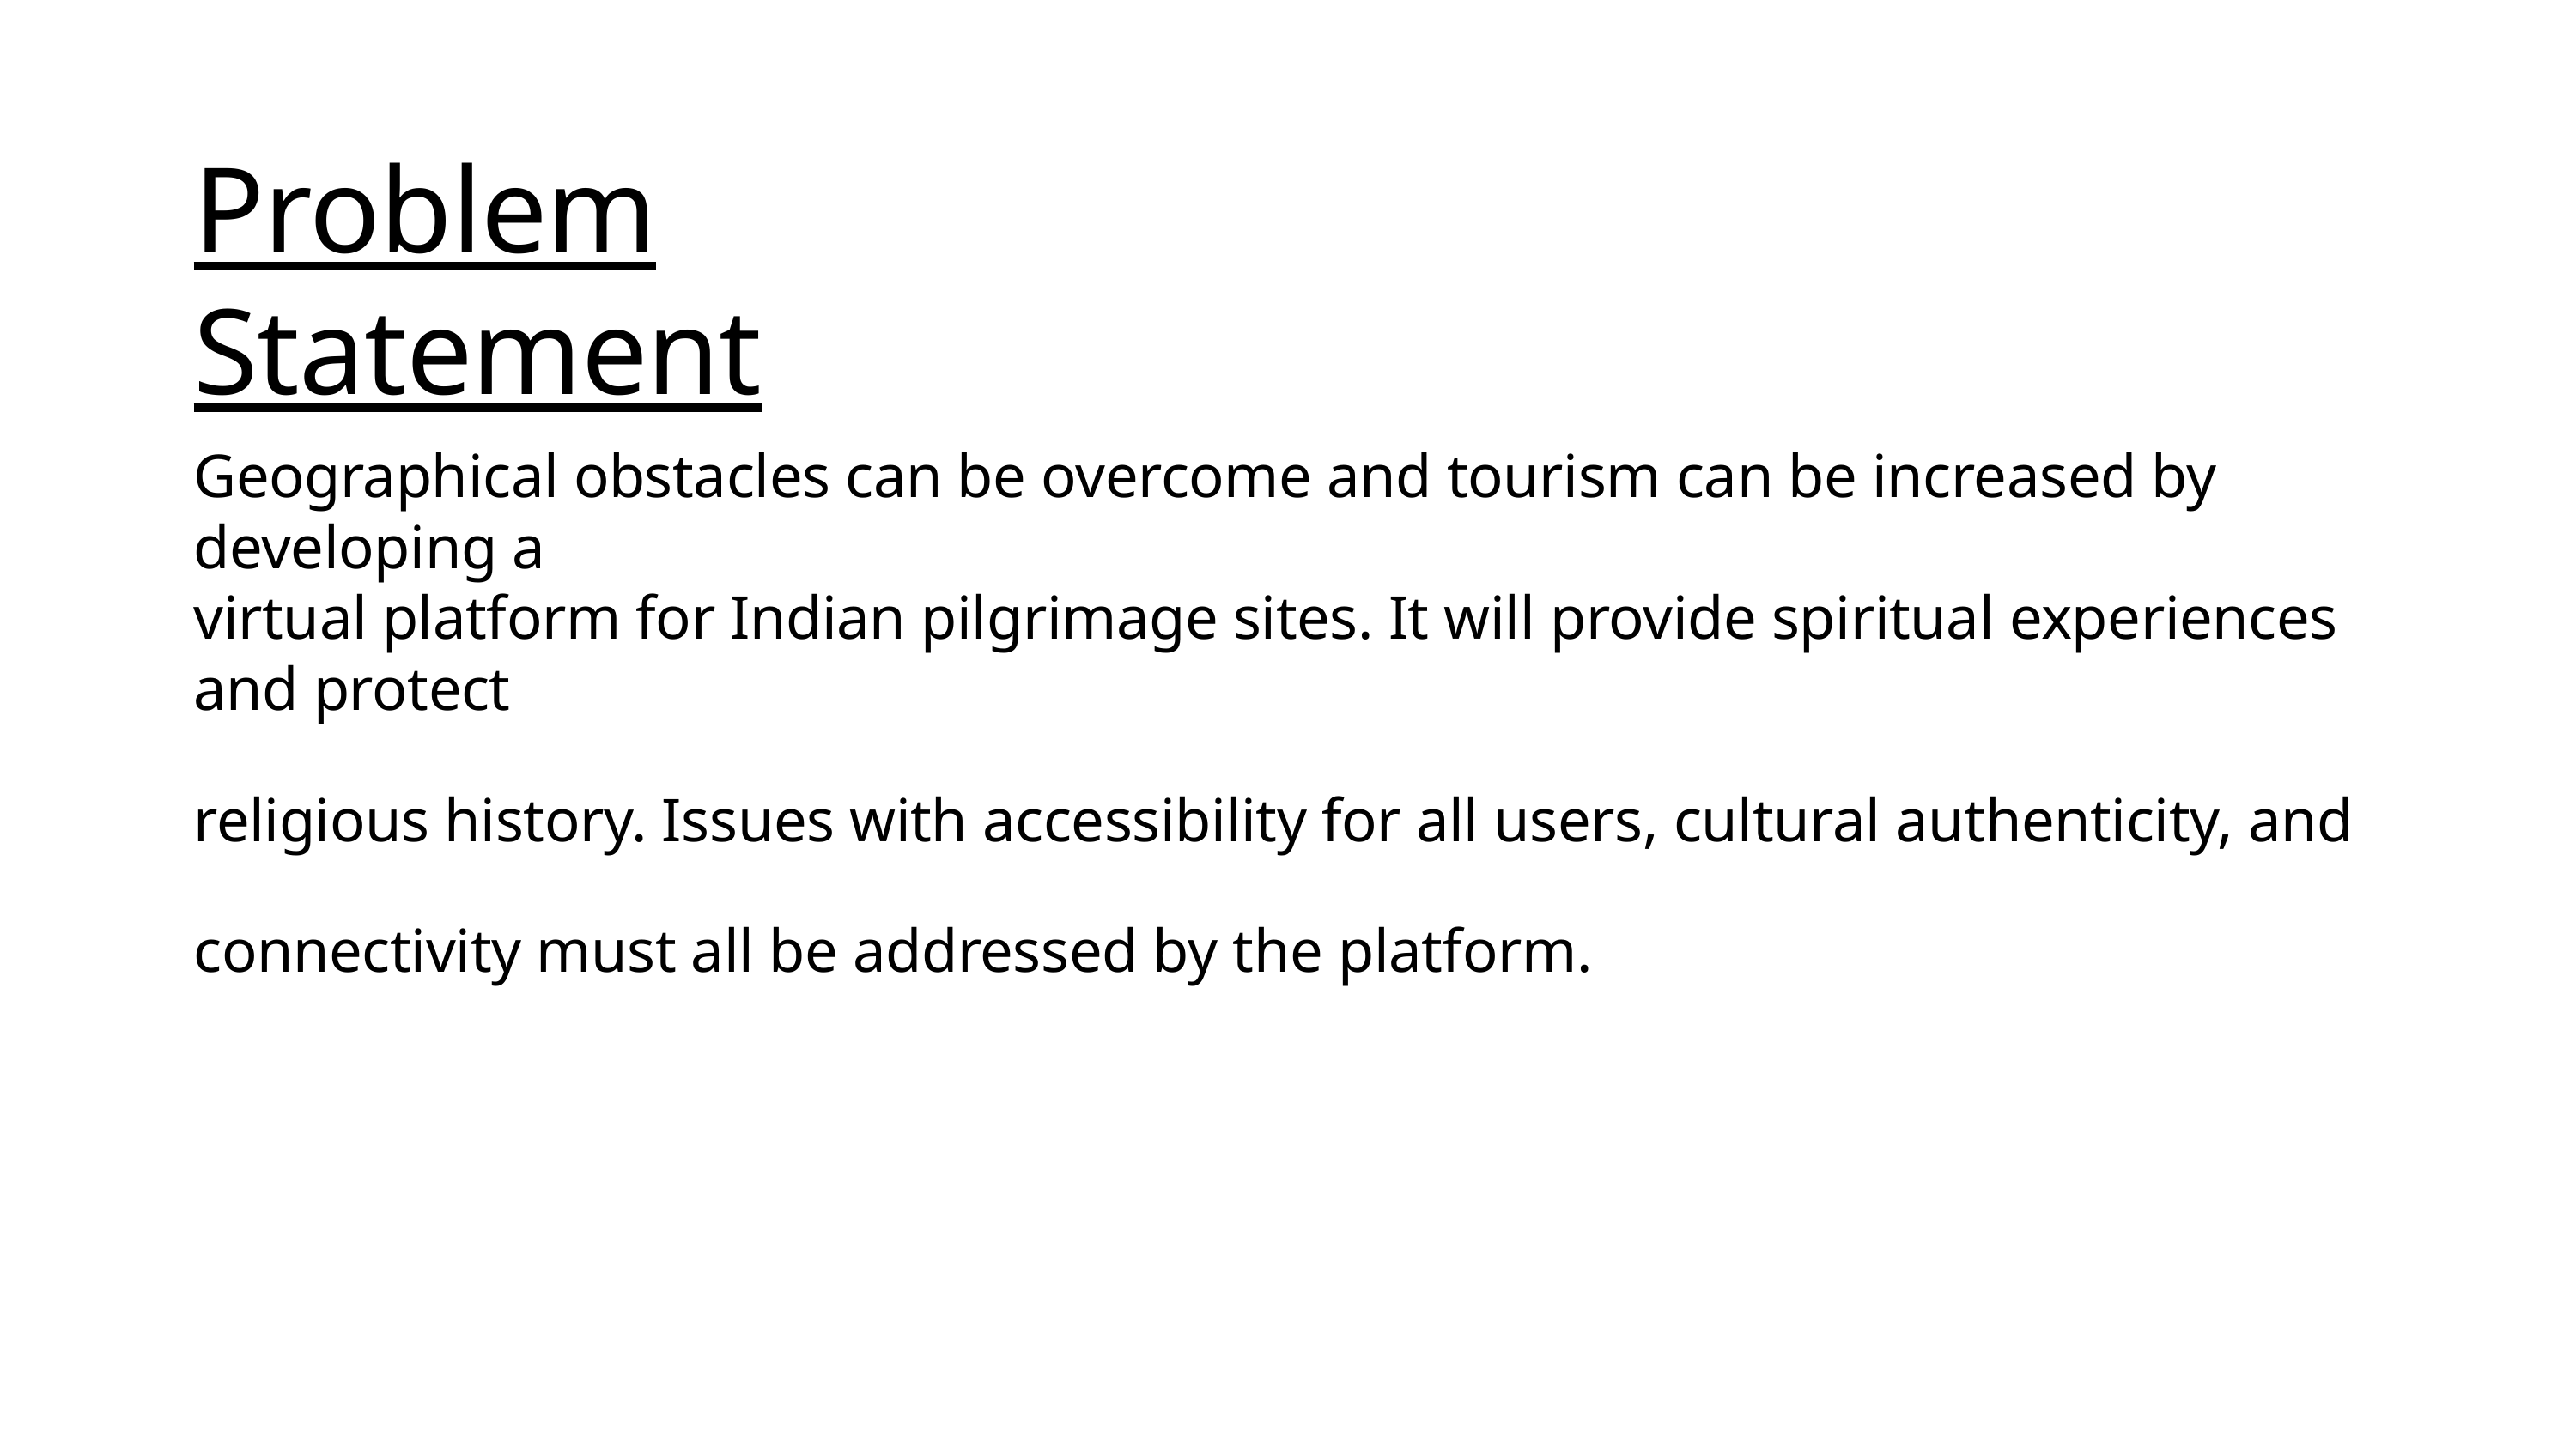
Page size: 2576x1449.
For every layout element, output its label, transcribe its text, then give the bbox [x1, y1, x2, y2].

text_box Geographical obstacles can be overcome and tourism can be increased by developing a virtual platform for Indian pilgrimage sites. It will provide spiritual experiences and protect religious history. Issues with accessibility for all users, cultural authenticity, and connectivity must all be addressed by the platform. [193, 439, 2372, 985]
text_box Problem Statement [193, 135, 1248, 419]
